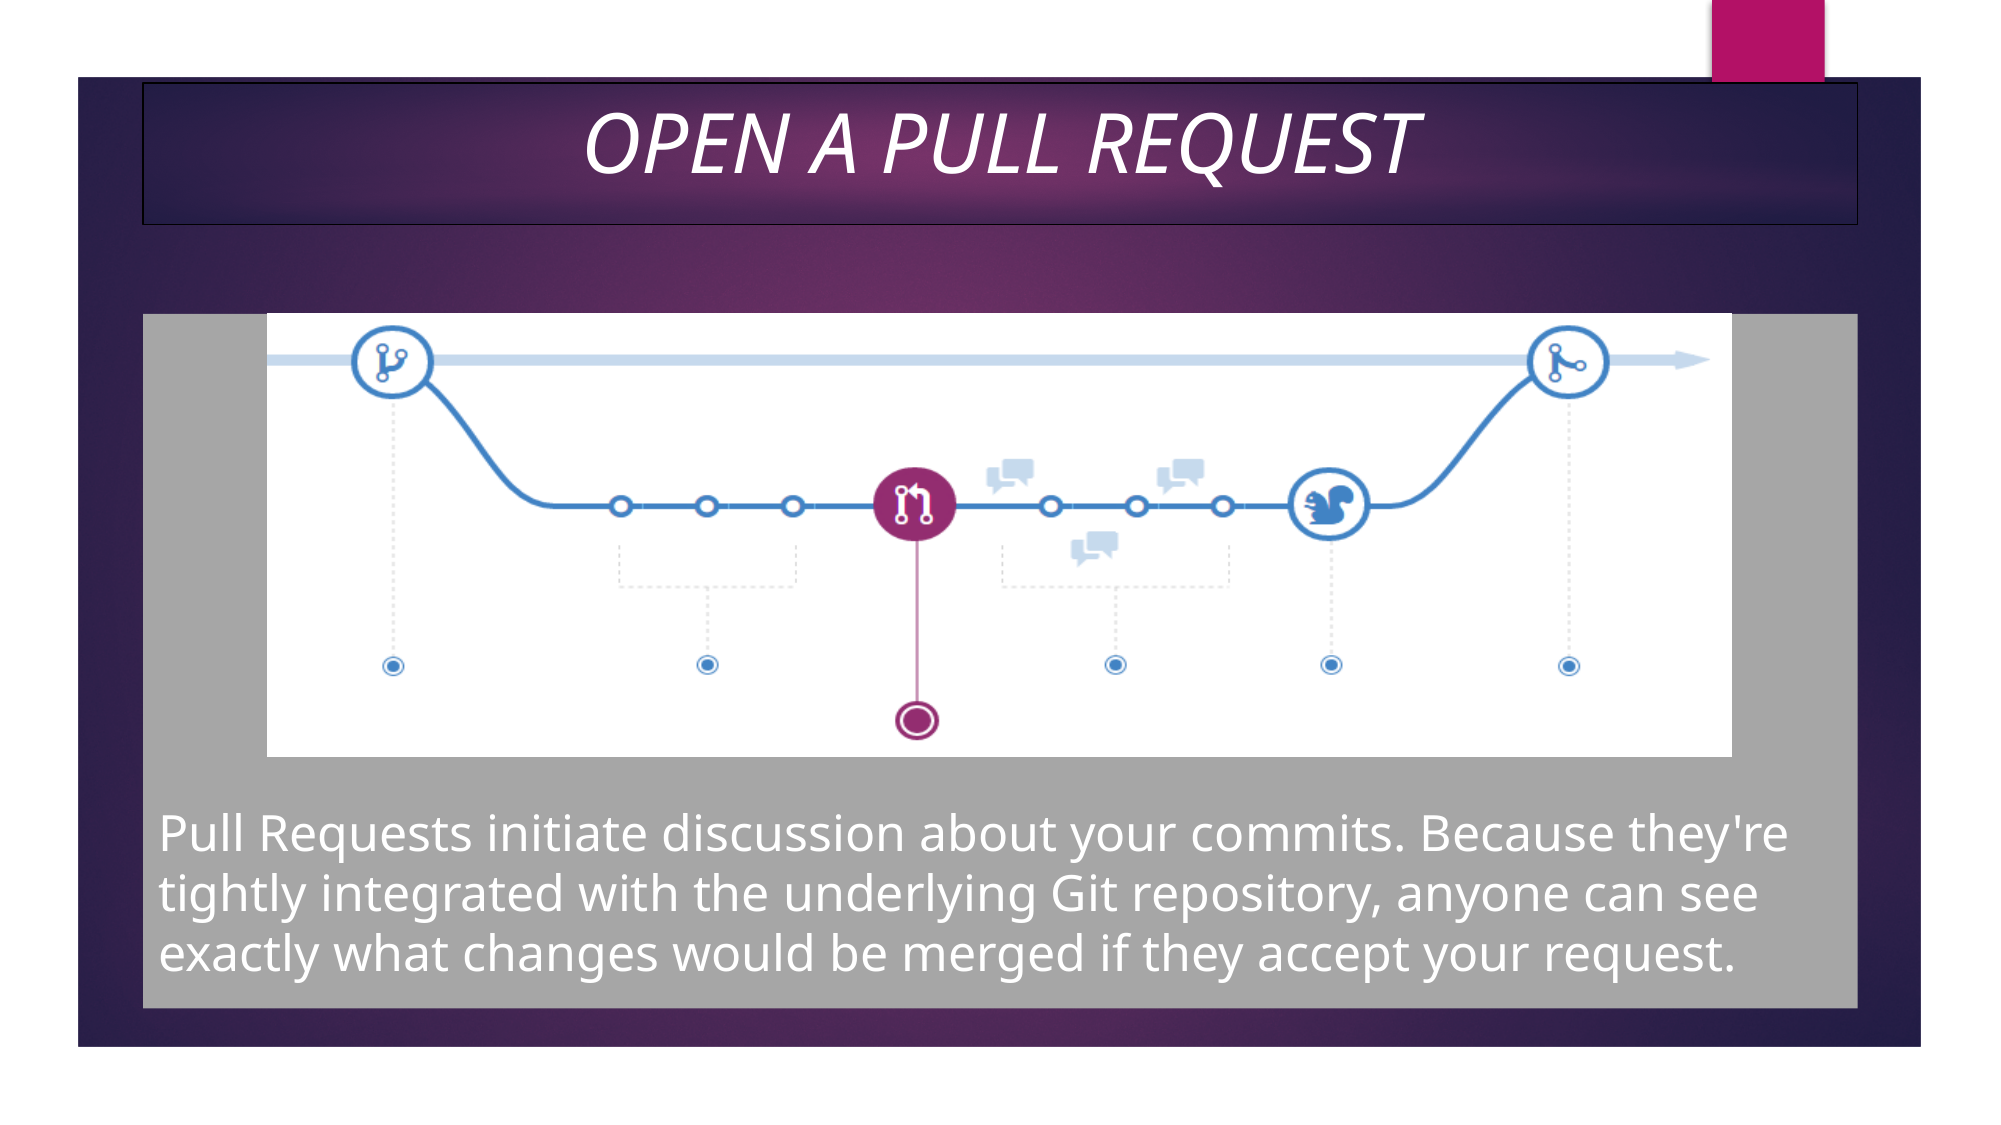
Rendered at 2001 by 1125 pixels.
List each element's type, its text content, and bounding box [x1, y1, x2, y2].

title Pull Requests initiate discussion about your commits. Because they're tightly integrated with the underlying Git repository, anyone can see exactly what changes would be merged if they accept your request. [143, 313, 1858, 1009]
subtitle Open a Pull Request [142, 82, 1858, 225]
picture [267, 312, 1733, 758]
